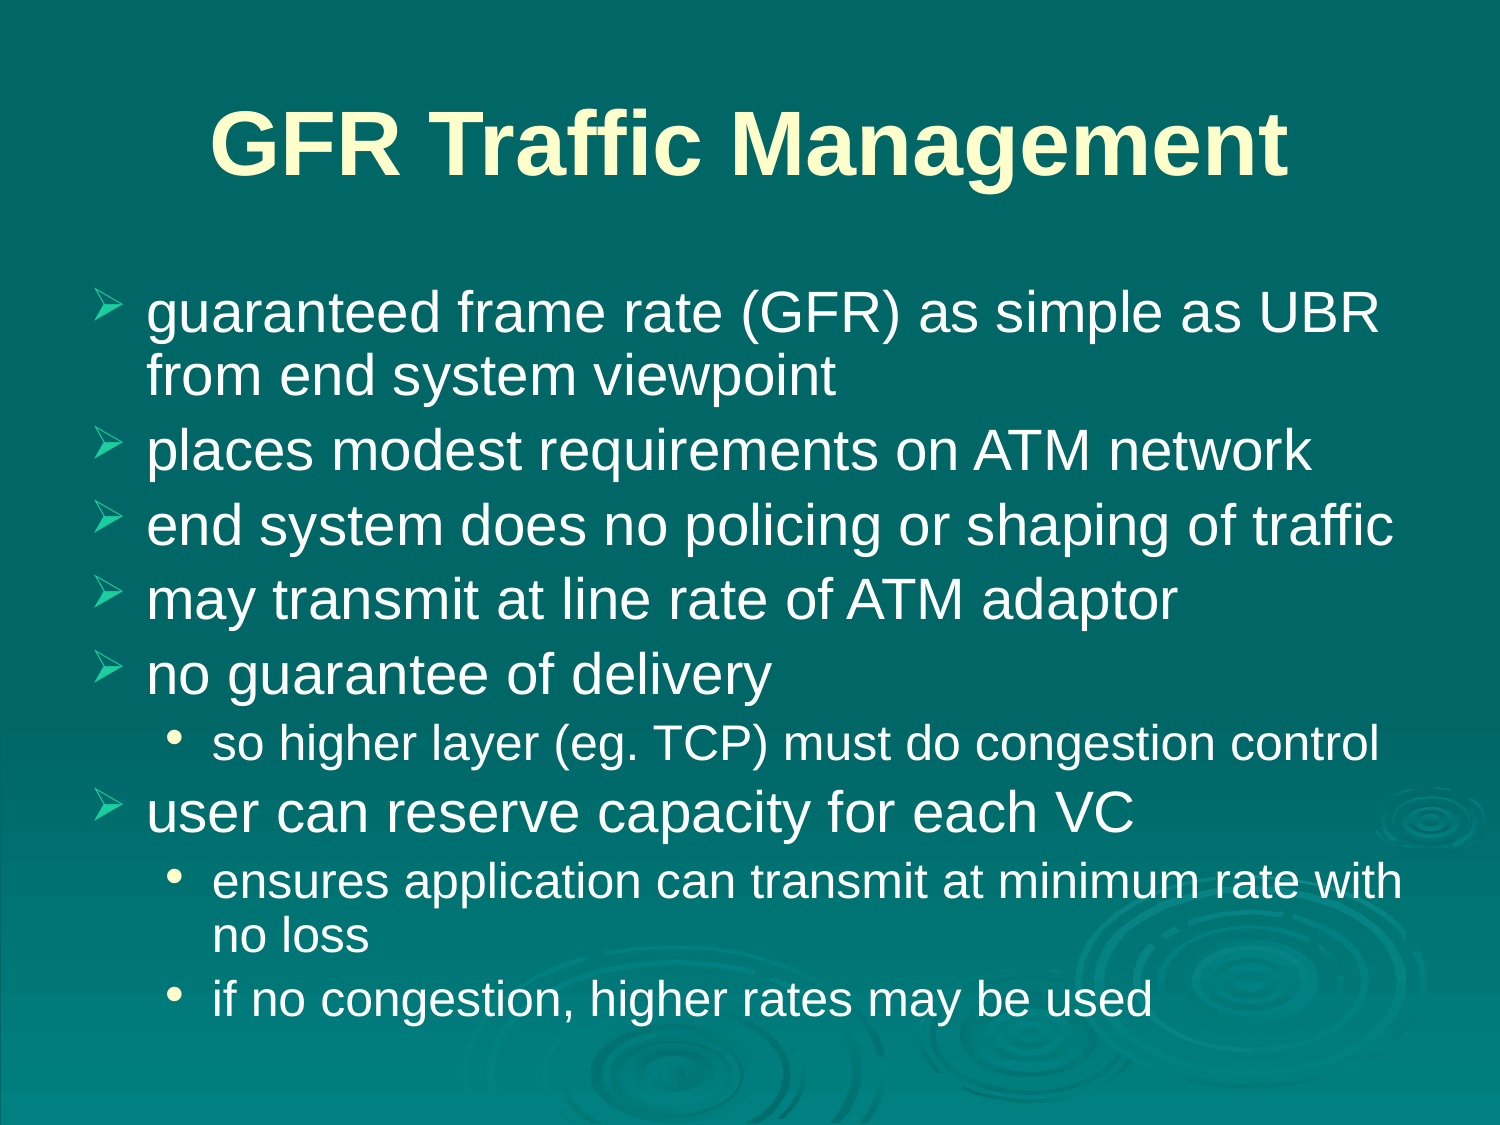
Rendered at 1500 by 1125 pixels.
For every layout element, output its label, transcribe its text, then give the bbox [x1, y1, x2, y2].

title GFR Traffic Management [74, 45, 1426, 233]
list guaranteed frame rate (GFR) as simple as UBR from end system viewpoint places modest requirements on ATM network end system does no policing or shaping of traffic may transmit at line rate of ATM adaptor no guarantee of delivery so higher layer (eg. TCP) must do congestion control user can reserve capacity for each VC ensures application can transmit at minimum rate with no loss if no congestion, higher rates may be used [74, 274, 1426, 1125]
